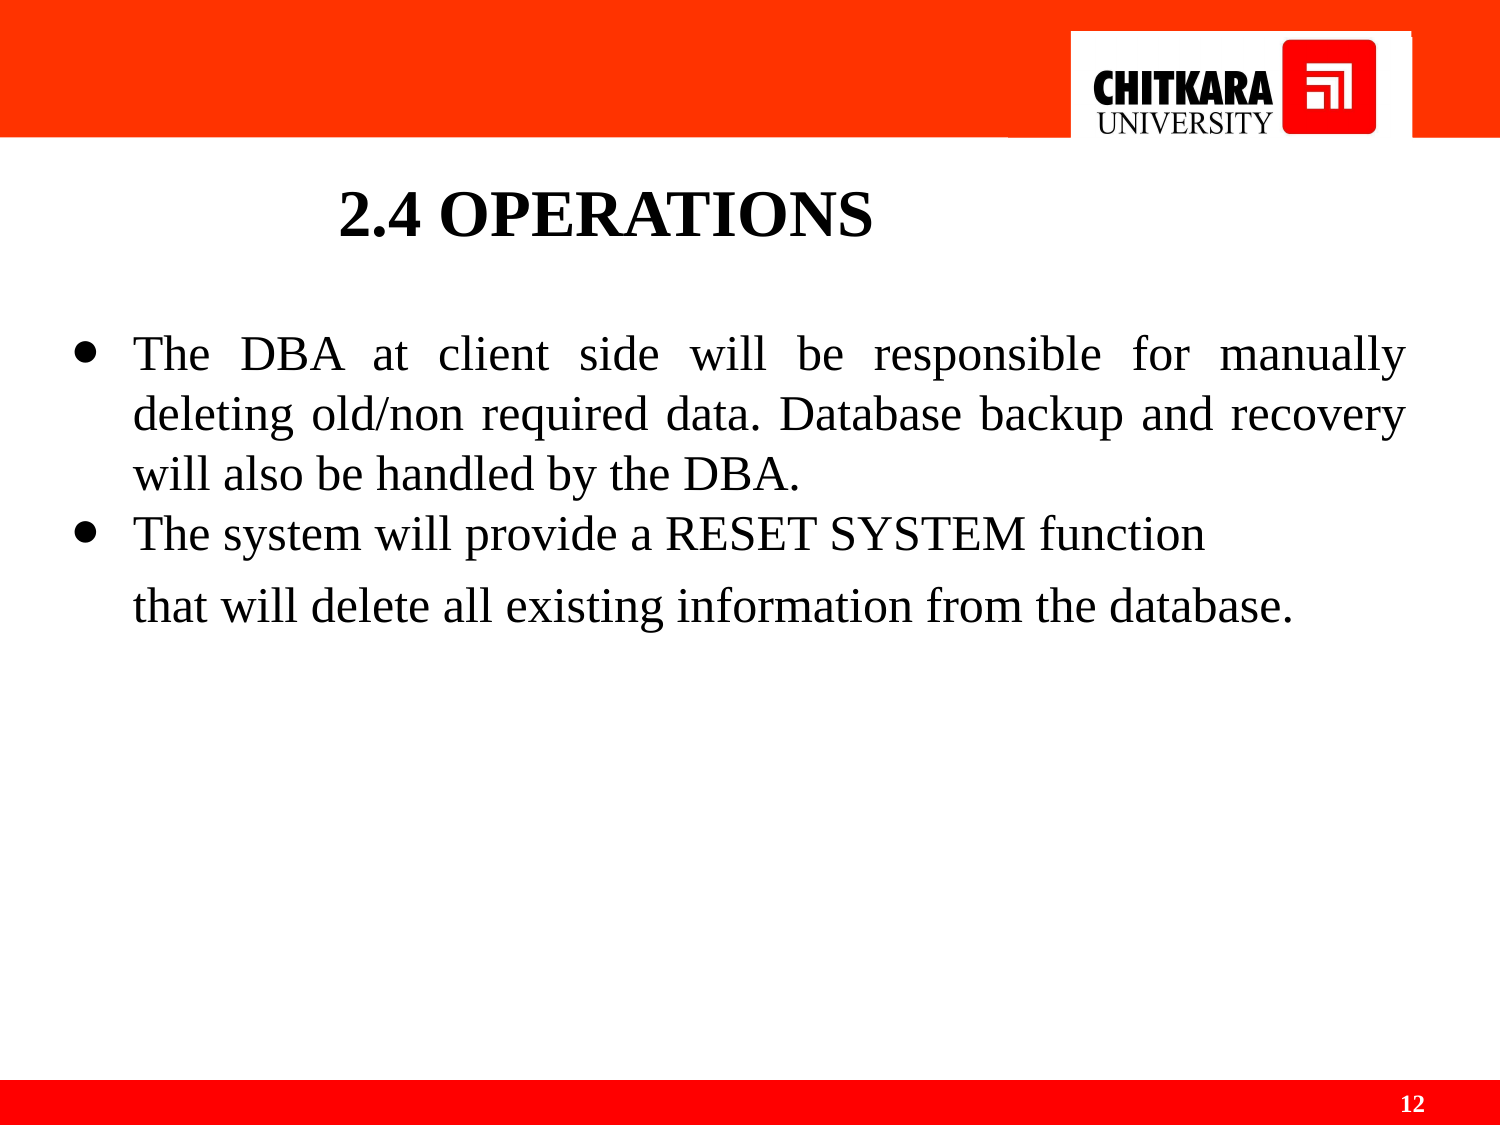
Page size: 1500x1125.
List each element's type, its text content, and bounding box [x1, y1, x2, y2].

picture [1074, 37, 1391, 138]
slide_number ‹#› [1074, 775, 1425, 1125]
title 2.4 OPERATIONS [336, 114, 915, 305]
text_box The DBA at client side will be responsible for manually deleting old/non required data. Database backup and recovery will also be handled by the DBA. The system will provide a RESET SYSTEM function that will delete all existing information from the database. [57, 317, 1408, 633]
